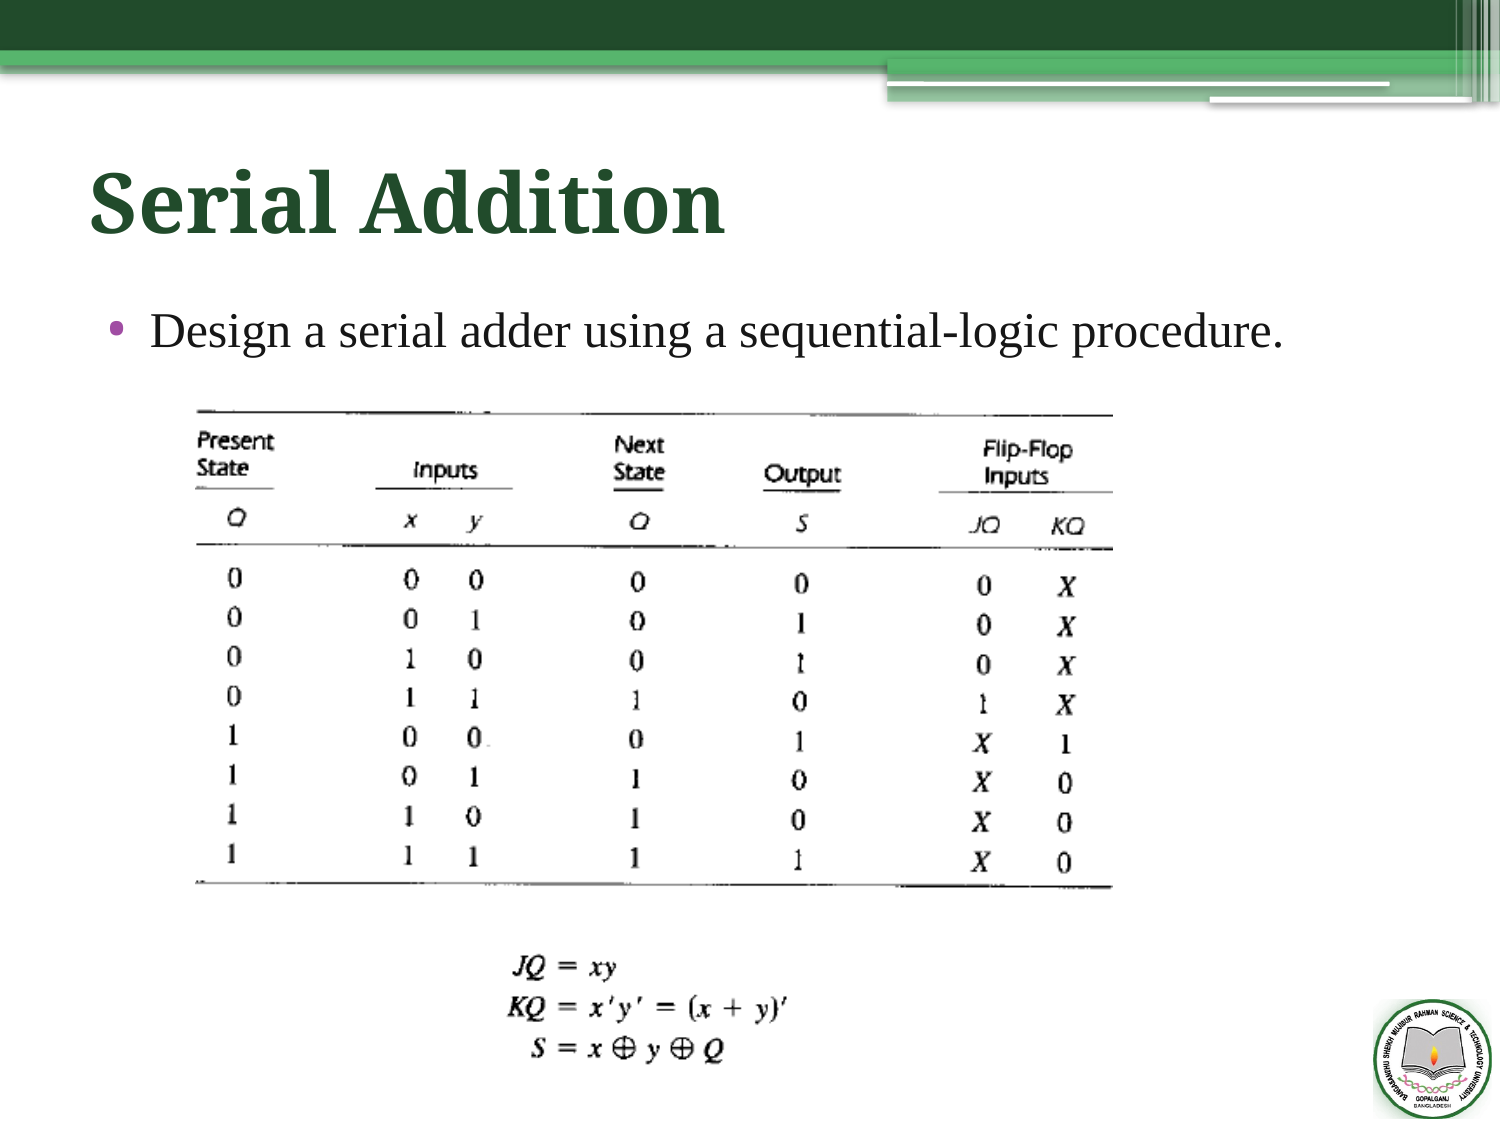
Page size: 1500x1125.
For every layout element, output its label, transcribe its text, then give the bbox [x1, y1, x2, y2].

title Serial Addition [75, 112, 1425, 288]
list Design a serial adder using a sequential-logic procedure. [75, 289, 1425, 1000]
picture [479, 937, 829, 1077]
picture [195, 403, 1113, 894]
picture [1373, 999, 1492, 1119]
